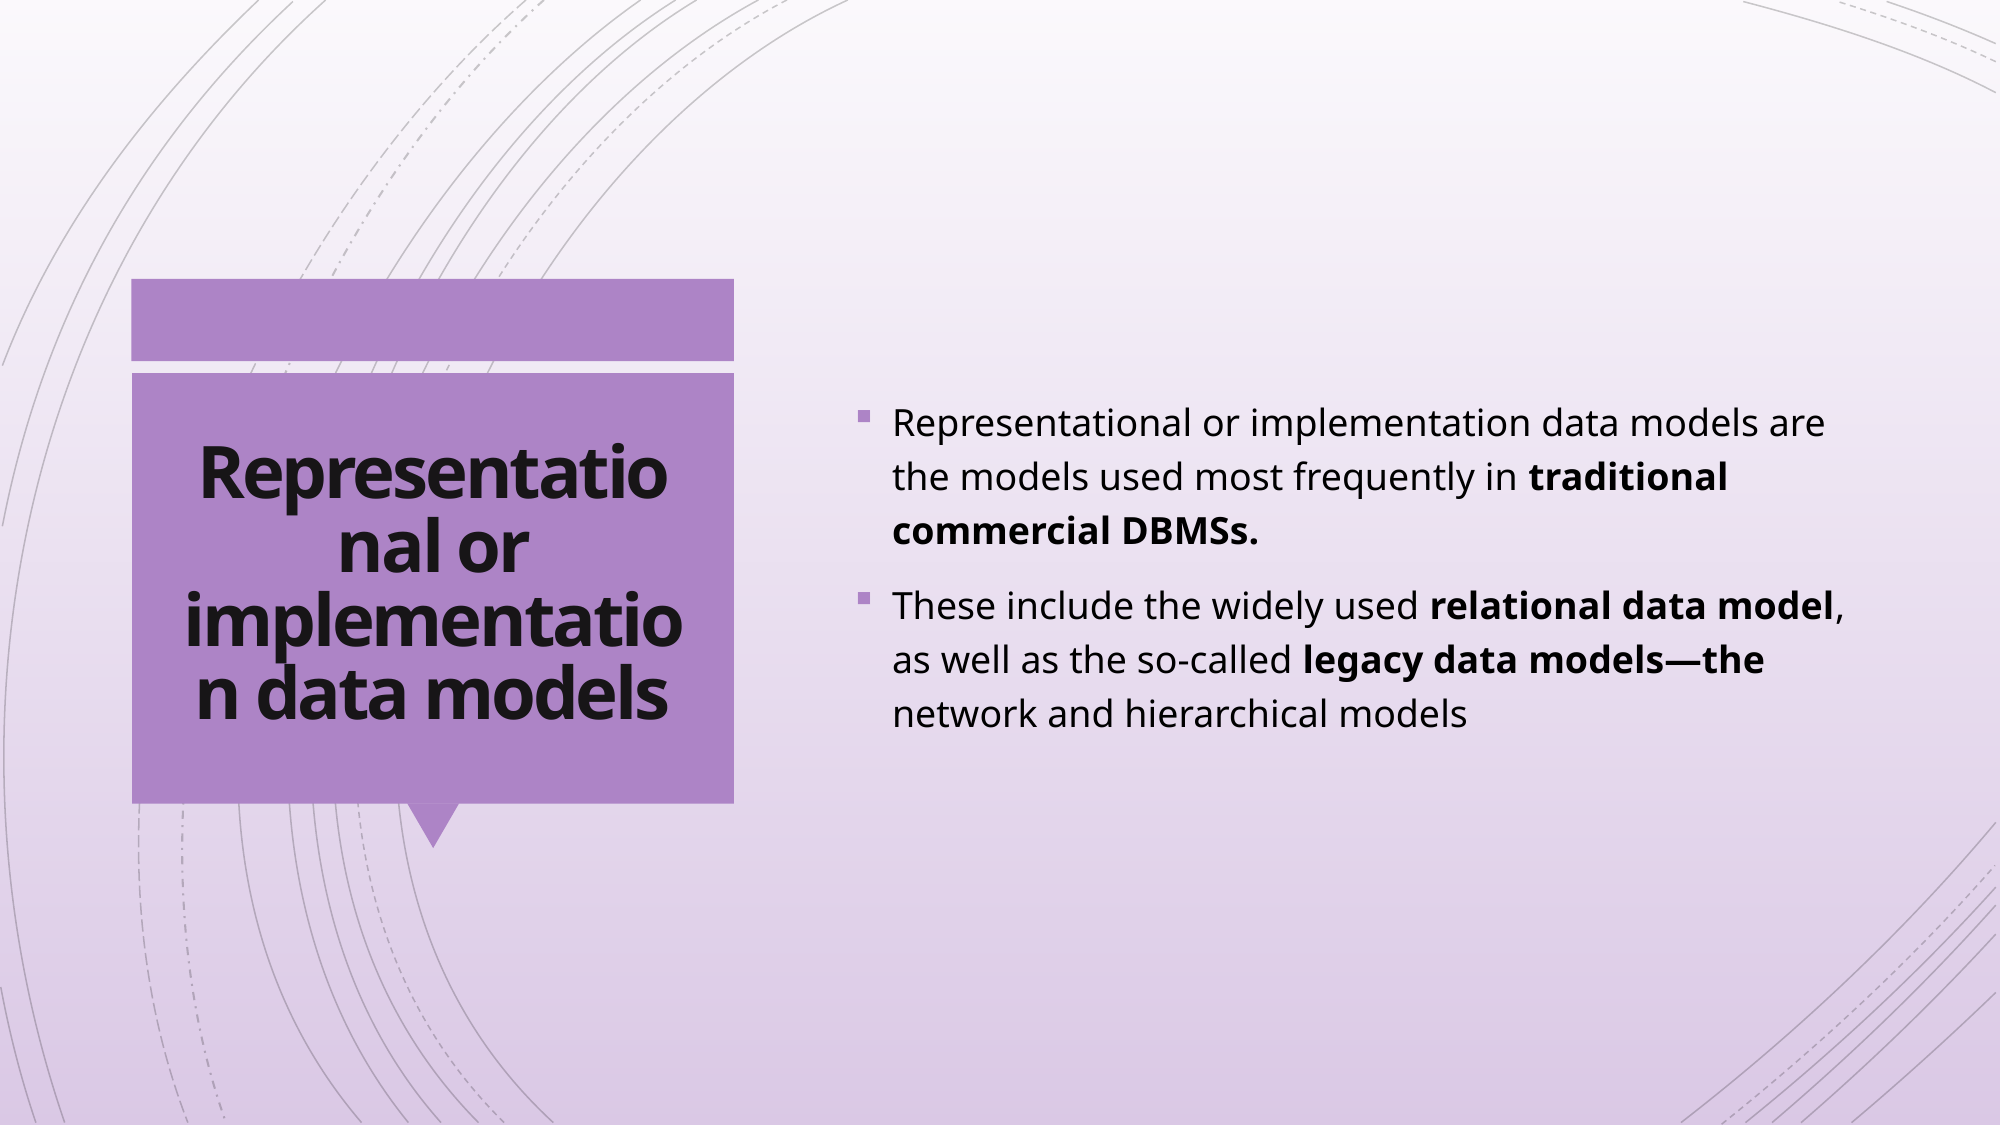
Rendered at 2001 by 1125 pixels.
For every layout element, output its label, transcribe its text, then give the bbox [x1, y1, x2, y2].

title Representational or implementation data models [145, 385, 720, 789]
list Representational or implementation data models are the models used most frequently in traditional commercial DBMSs. These include the widely used relational data model, as well as the so-called legacy data models—the network and hierarchical models [839, 131, 1871, 993]
